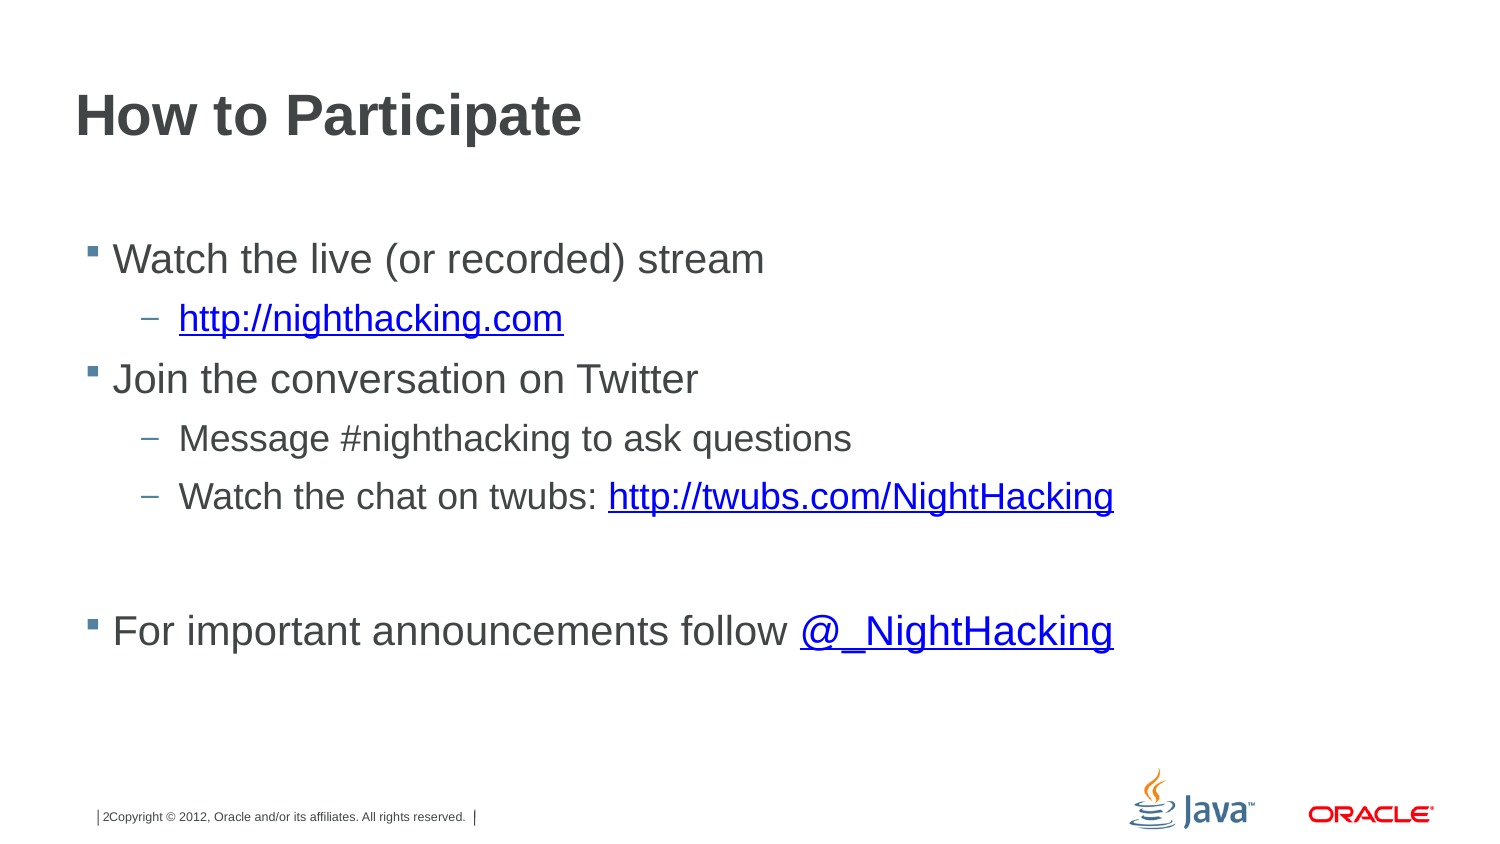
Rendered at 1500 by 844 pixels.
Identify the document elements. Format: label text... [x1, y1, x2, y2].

picture [1293, 790, 1445, 838]
title How to Participate [75, 78, 1425, 149]
list Watch the live (or recorded) stream http://nighthacking.com Join the conversation on Twitter Message #nighthacking to ask questions Watch the chat on twubs: http://twubs.com/NightHacking For important announcements follow @_NightHacking [75, 231, 1425, 734]
picture [1109, 762, 1266, 834]
